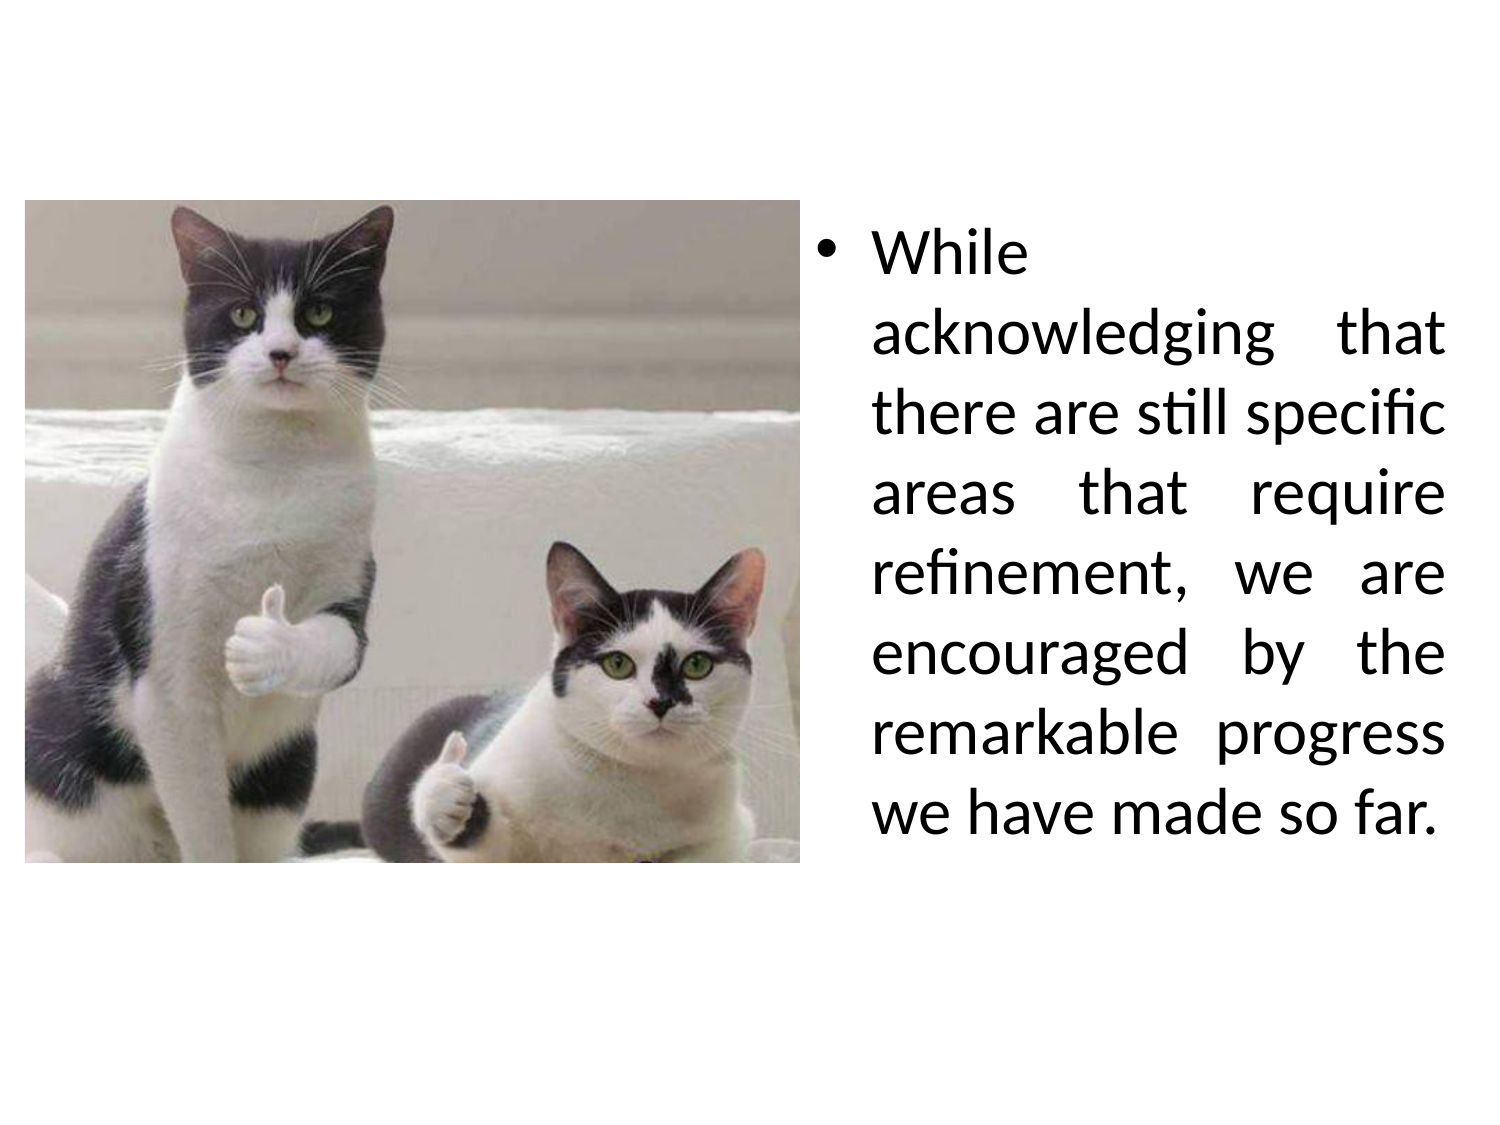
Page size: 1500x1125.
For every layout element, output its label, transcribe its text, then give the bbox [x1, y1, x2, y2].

list While acknowledging that there are still specific areas that require refinement, we are encouraged by the remarkable progress we have made so far. [800, 200, 1463, 1100]
picture [24, 199, 801, 863]
